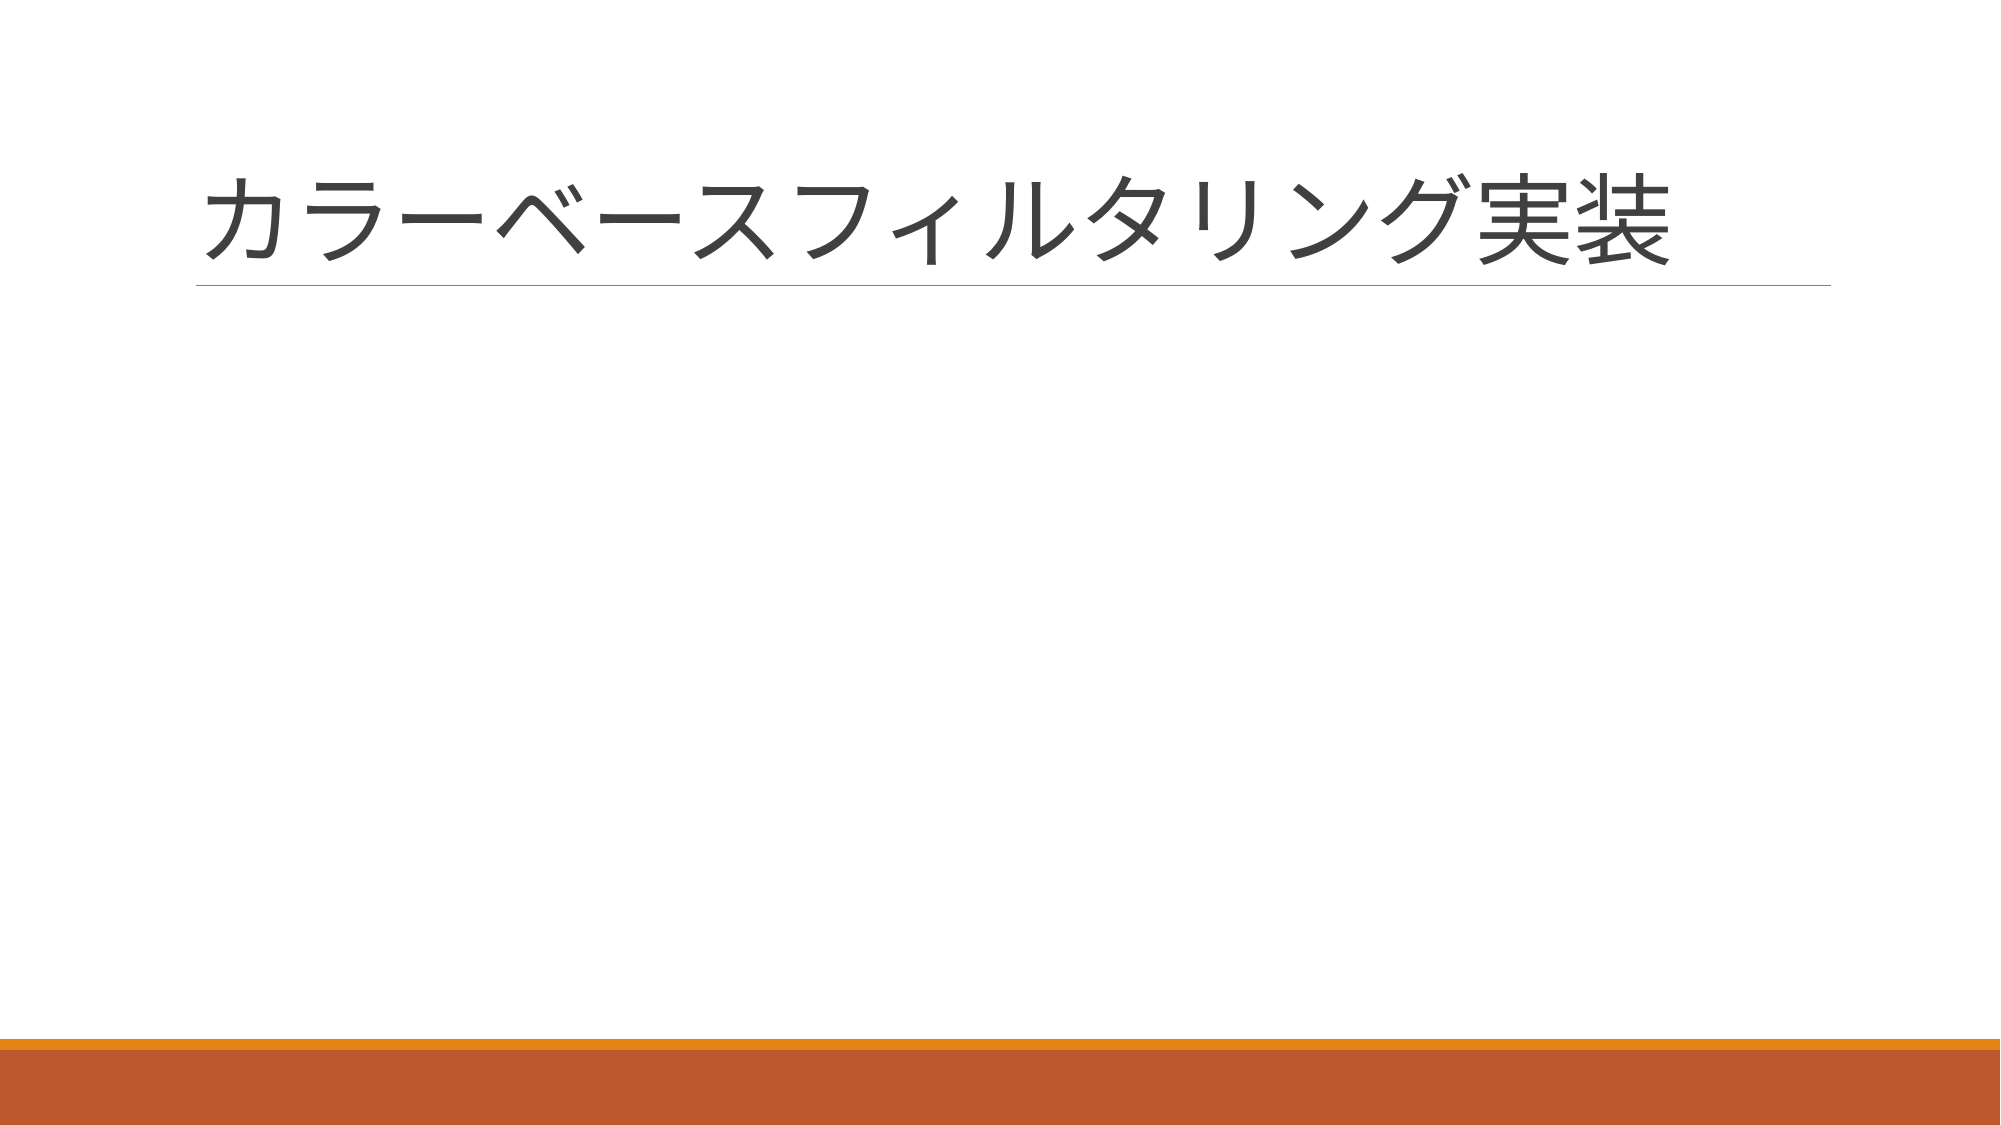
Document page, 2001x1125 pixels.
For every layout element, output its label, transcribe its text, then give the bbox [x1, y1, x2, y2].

title カラーベースフィルタリング実装 [180, 47, 1830, 285]
